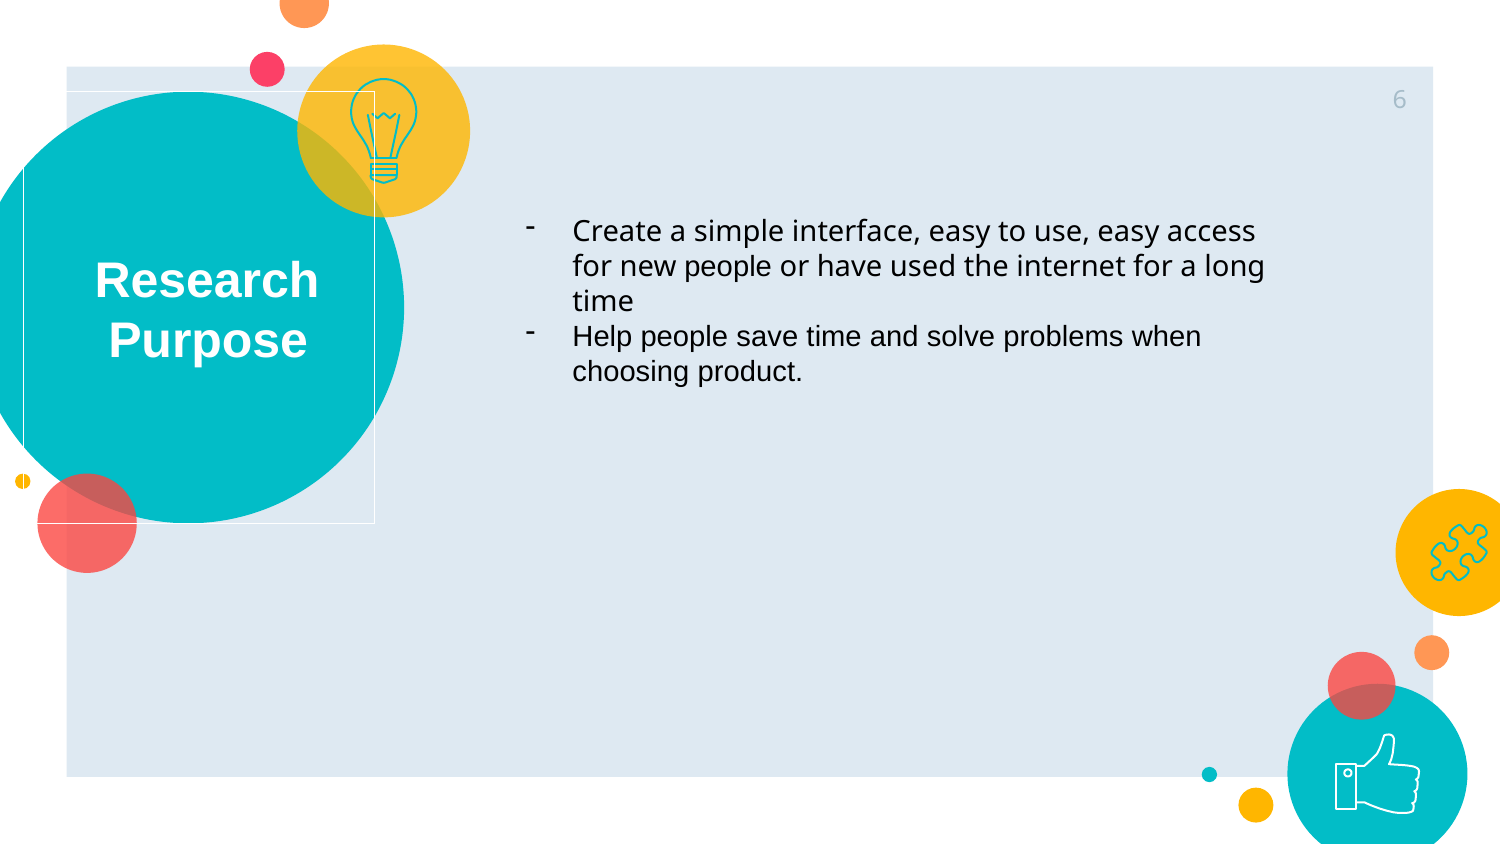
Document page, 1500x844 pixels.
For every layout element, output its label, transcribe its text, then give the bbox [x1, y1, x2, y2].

title Research Purpose [23, 91, 375, 524]
slide_number 6 [1331, 68, 1422, 134]
text_box Create a simple interface, easy to use, easy access for new people or have used the internet for a long time Help people save time and solve problems when choosing product. [510, 205, 1301, 395]
